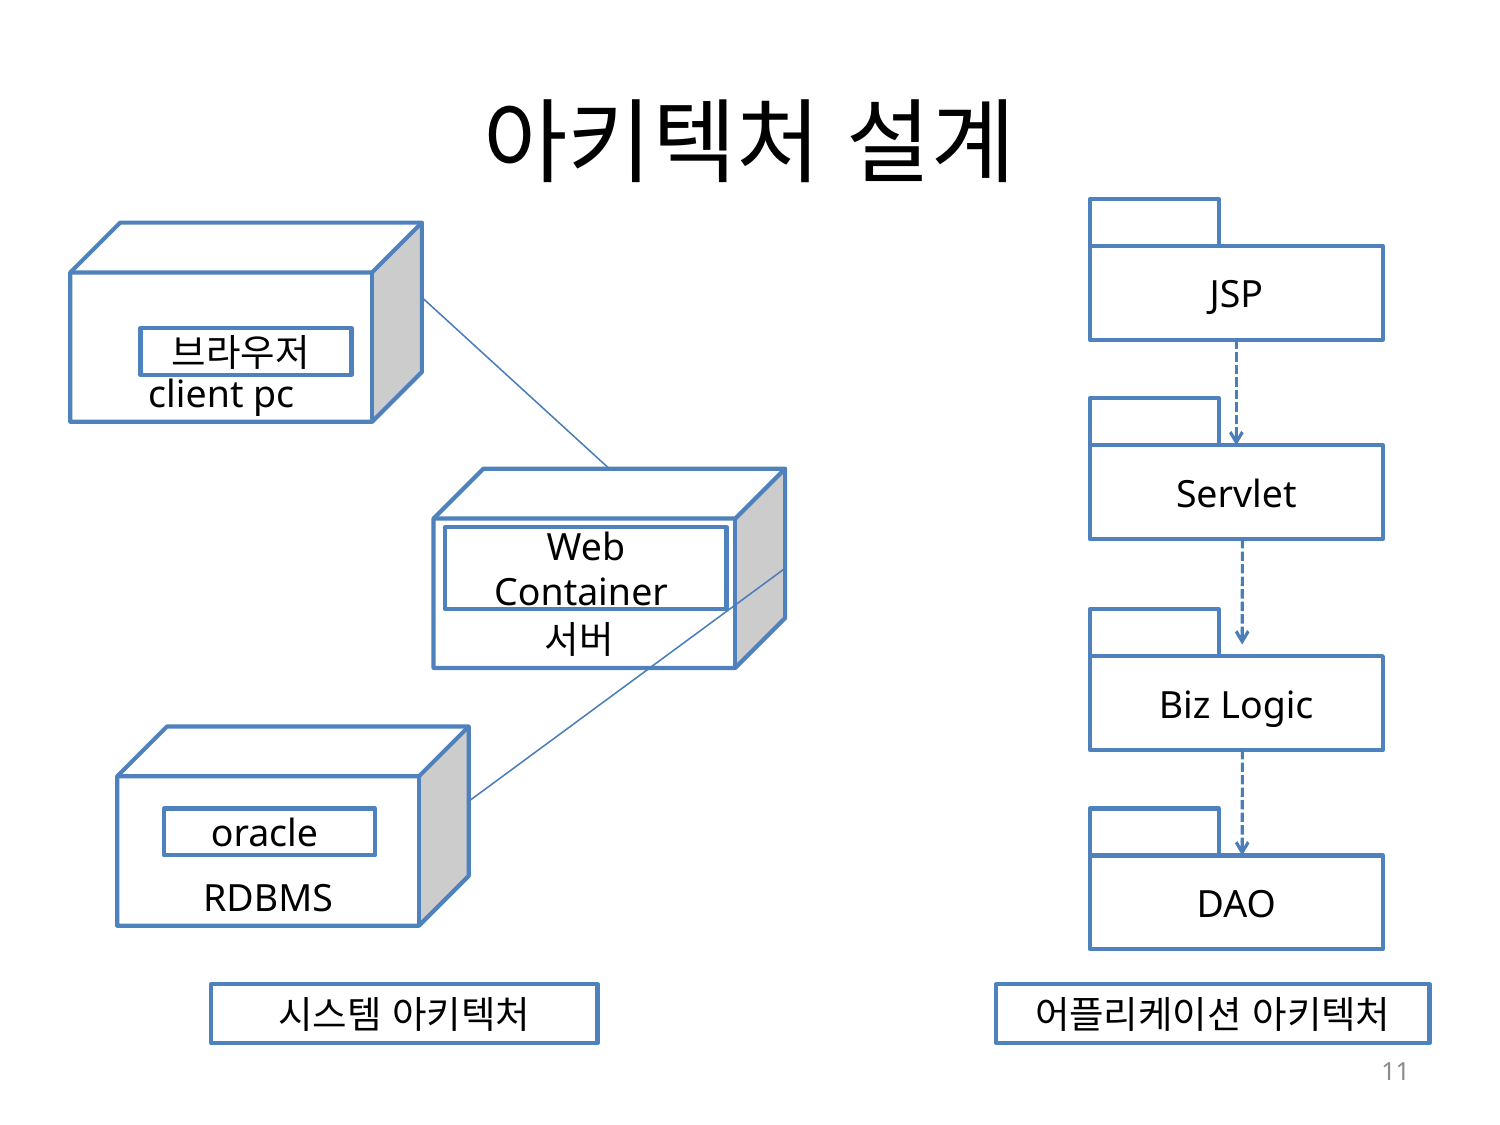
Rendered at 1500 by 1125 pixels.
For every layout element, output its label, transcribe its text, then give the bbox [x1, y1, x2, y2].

text_box 시스템 아키텍처 [209, 982, 600, 1045]
text_box [1088, 396, 1221, 447]
text_box client pc [68, 220, 424, 424]
text_box Servlet [1088, 443, 1385, 541]
text_box DAO [1088, 853, 1385, 951]
slide_number 11 [1074, 1042, 1425, 1103]
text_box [421, 297, 635, 469]
text_box 서버 [431, 466, 788, 671]
text_box [1088, 197, 1221, 248]
text_box 어플리케이션 아키텍처 [994, 982, 1432, 1045]
text_box Biz Logic [1088, 654, 1385, 752]
text_box RDBMS [115, 724, 471, 928]
text_box [1088, 806, 1221, 857]
text_box 브라우저 [138, 326, 354, 377]
text_box [1088, 607, 1221, 658]
text_box oracle [162, 806, 377, 857]
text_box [459, 676, 594, 793]
text_box JSP [1088, 244, 1385, 342]
text_box Web Container [443, 525, 729, 611]
title 아키텍처 설계 [75, 45, 1425, 233]
